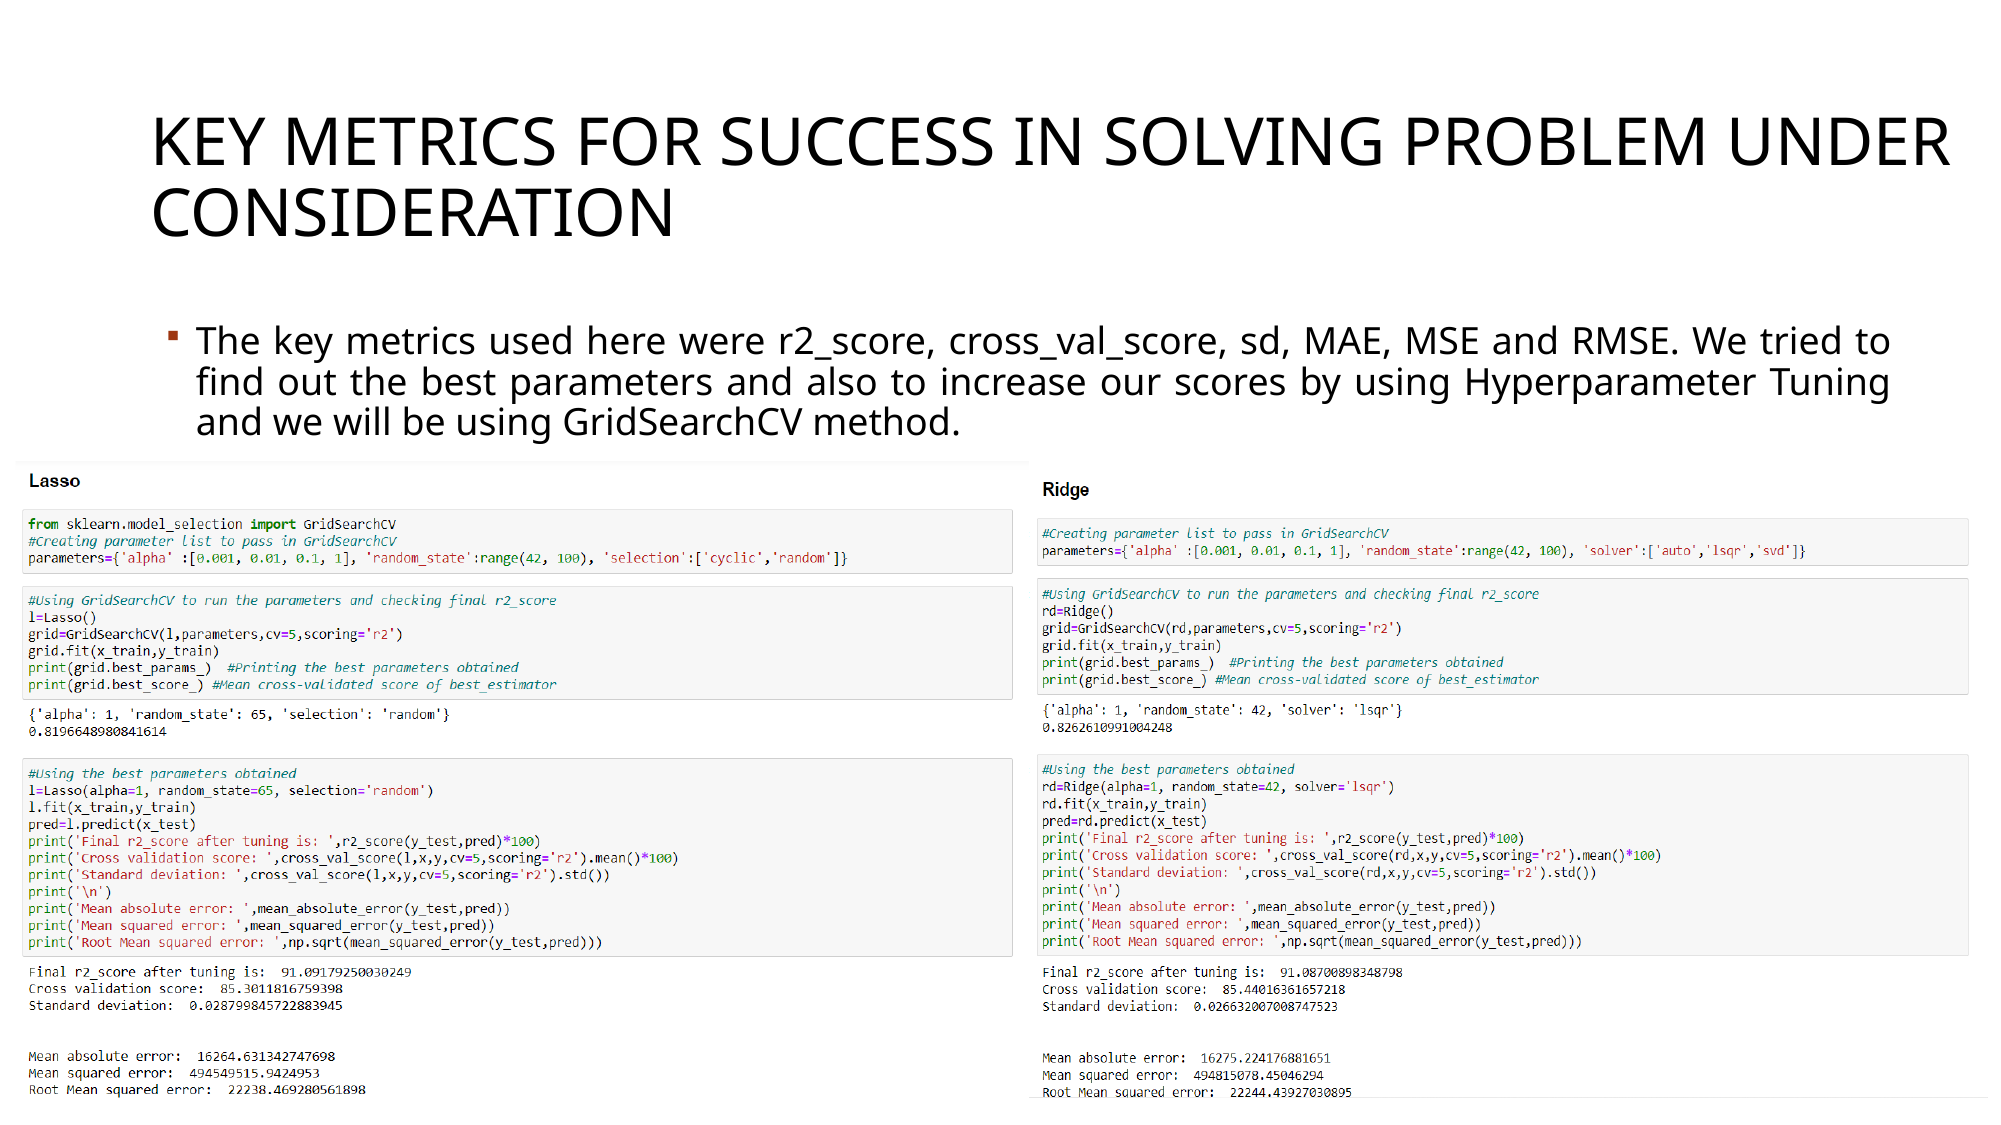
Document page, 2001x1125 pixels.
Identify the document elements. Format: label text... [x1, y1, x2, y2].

title KEY METRICS FOR SUCCESS IN SOLVING PROBLEM UNDER CONSIDERATION [135, 99, 1988, 260]
list The key metrics used here were r2_score, cross_val_score, sd, MAE, MSE and RMSE. We tried to find out the best parameters and also to increase our scores by using Hyperparameter Tuning and we will be using GridSearchCV method. [150, 314, 1908, 461]
picture [17, 464, 1028, 1096]
picture [1031, 464, 1987, 1097]
